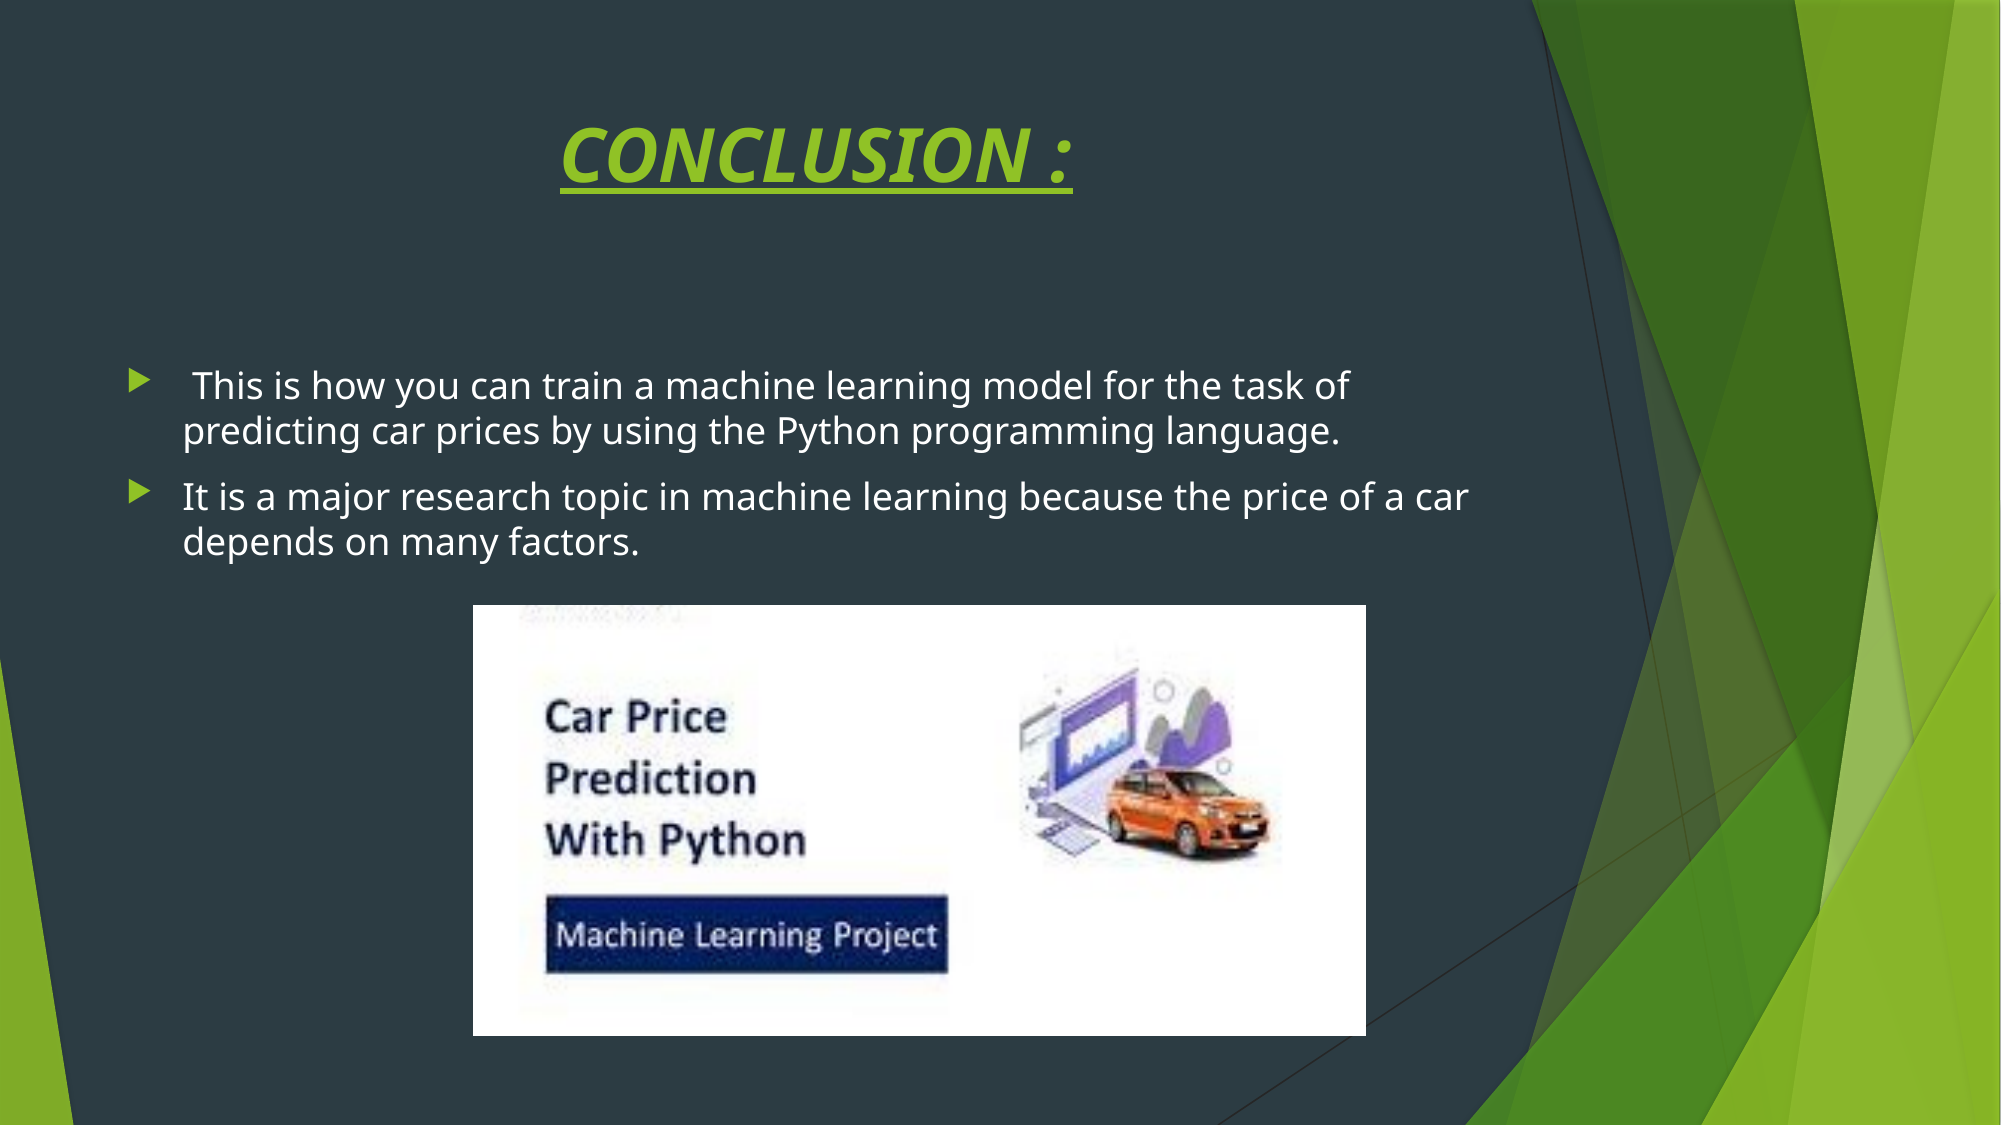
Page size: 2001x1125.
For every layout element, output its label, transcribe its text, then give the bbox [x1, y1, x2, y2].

list This is how you can train a machine learning model for the task of predicting car prices by using the Python programming language. It is a major research topic in machine learning because the price of a car depends on many factors. [111, 354, 1522, 992]
picture [473, 605, 1367, 1036]
title CONCLUSION : [111, 99, 1522, 317]
